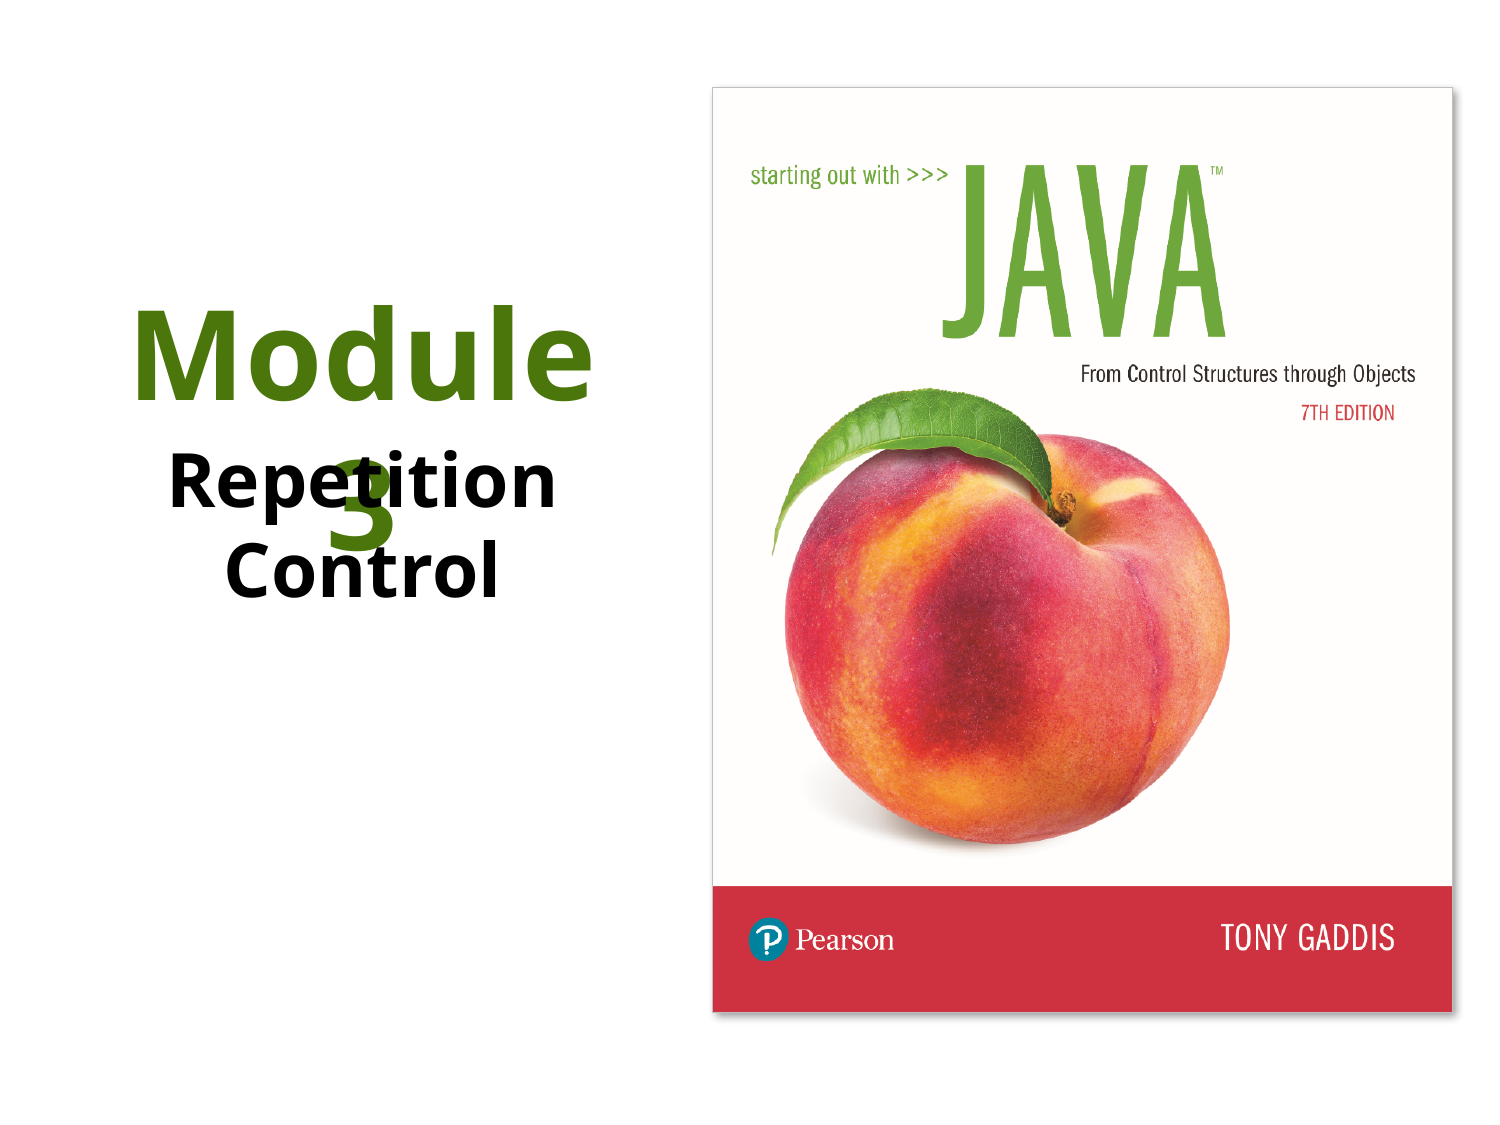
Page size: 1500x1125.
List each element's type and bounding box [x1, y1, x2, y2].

picture [712, 87, 1453, 1013]
